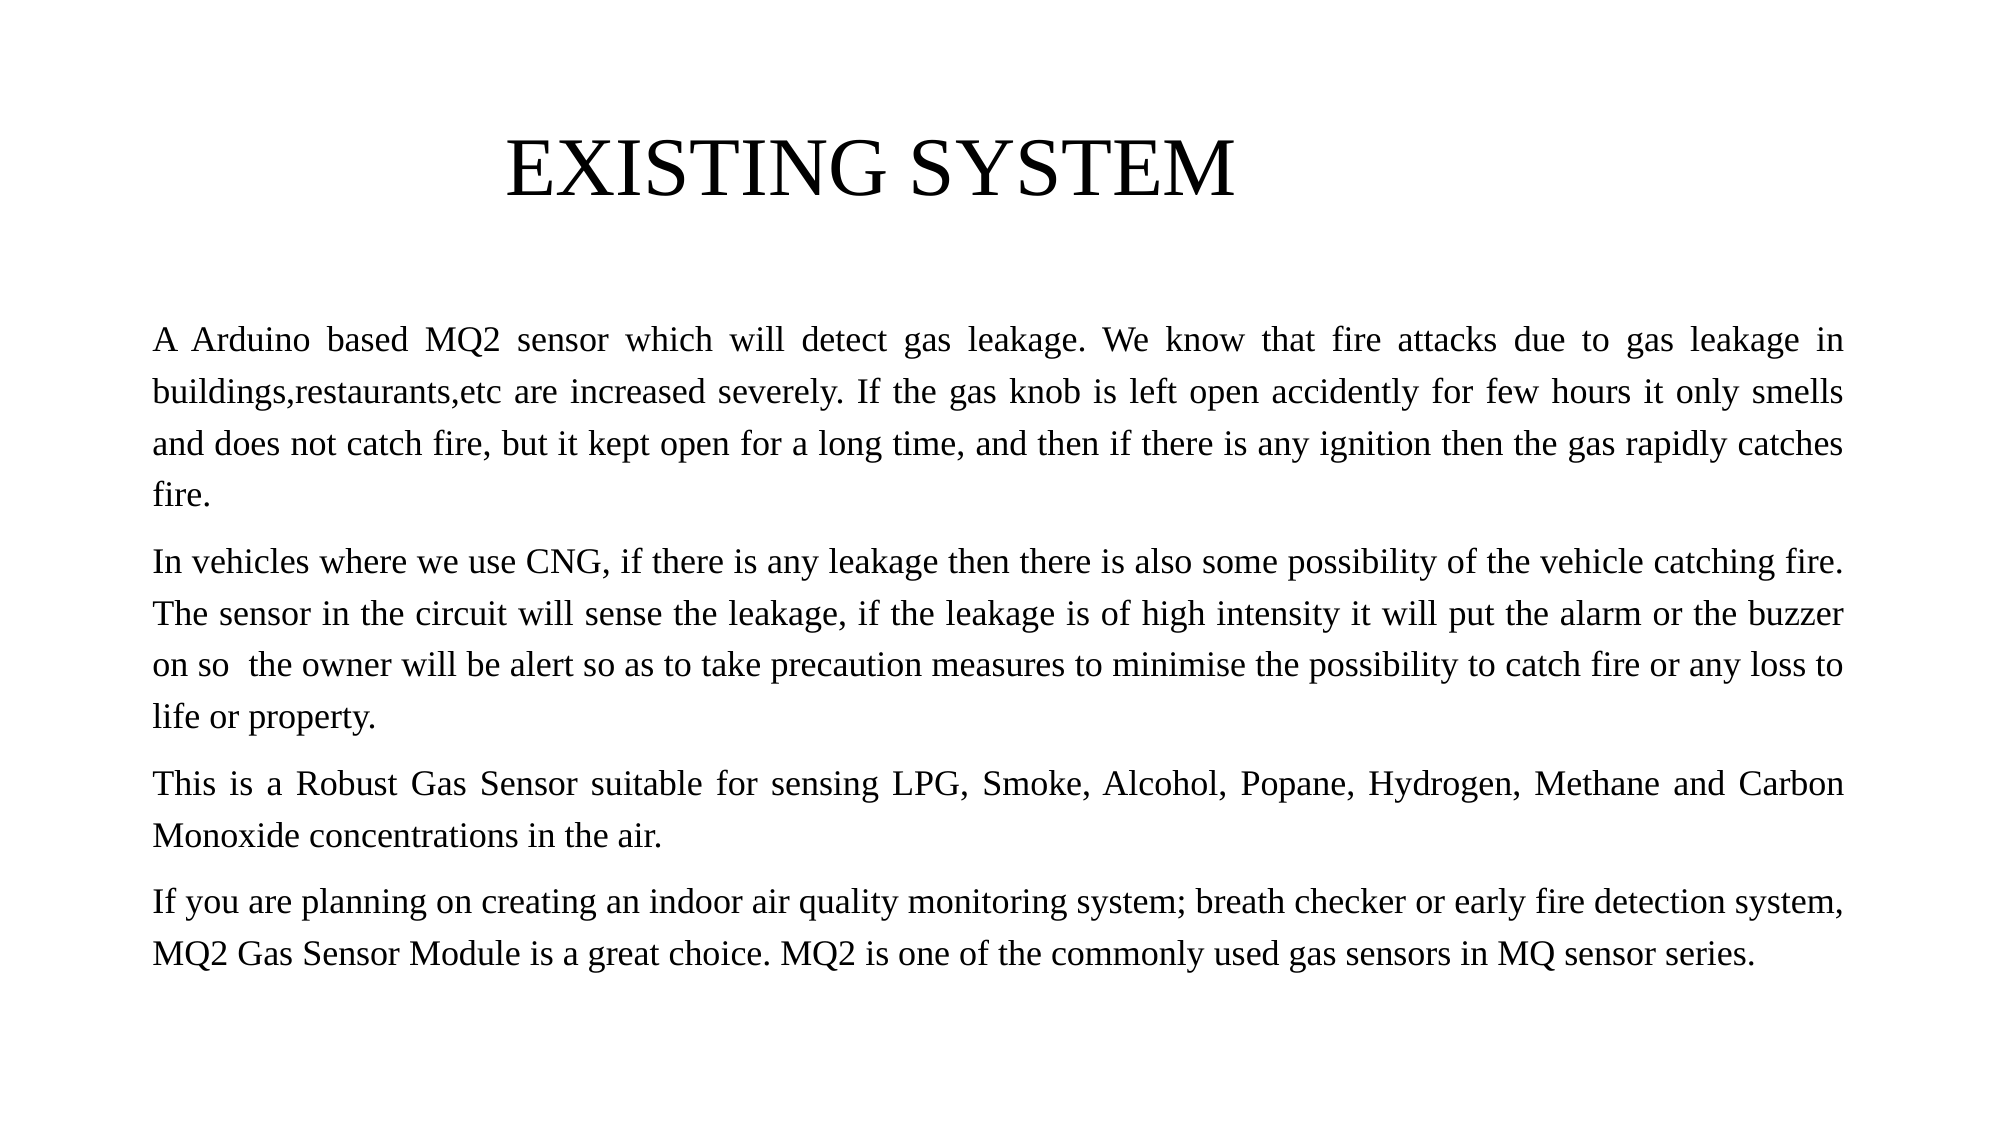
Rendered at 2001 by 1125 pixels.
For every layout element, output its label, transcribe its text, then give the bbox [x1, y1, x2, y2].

title EXISTING SYSTEM [137, 59, 1863, 278]
list A Arduino based MQ2 sensor which will detect gas leakage. We know that fire attacks due to gas leakage in buildings,restaurants,etc are increased severely. If the gas knob is left open accidently for few hours it only smells and does not catch fire, but it kept open for a long time, and then if there is any ignition then the gas rapidly catches fire. In vehicles where we use CNG, if there is any leakage then there is also some possibility of the vehicle catching fire. The sensor in the circuit will sense the leakage, if the leakage is of high intensity it will put the alarm or the buzzer on so the owner will be alert so as to take precaution measures to minimise the possibility to catch fire or any loss to life or property. This is a Robust Gas Sensor suitable for sensing LPG, Smoke, Alcohol, Popane, Hydrogen, Methane and Carbon Monoxide concentrations in the air. If you are planning on creating an indoor air quality monitoring system; breath checker or early fire detection system, MQ2 Gas Sensor Module is a great choice. MQ2 is one of the commonly used gas sensors in MQ sensor series. [137, 299, 1863, 1014]
